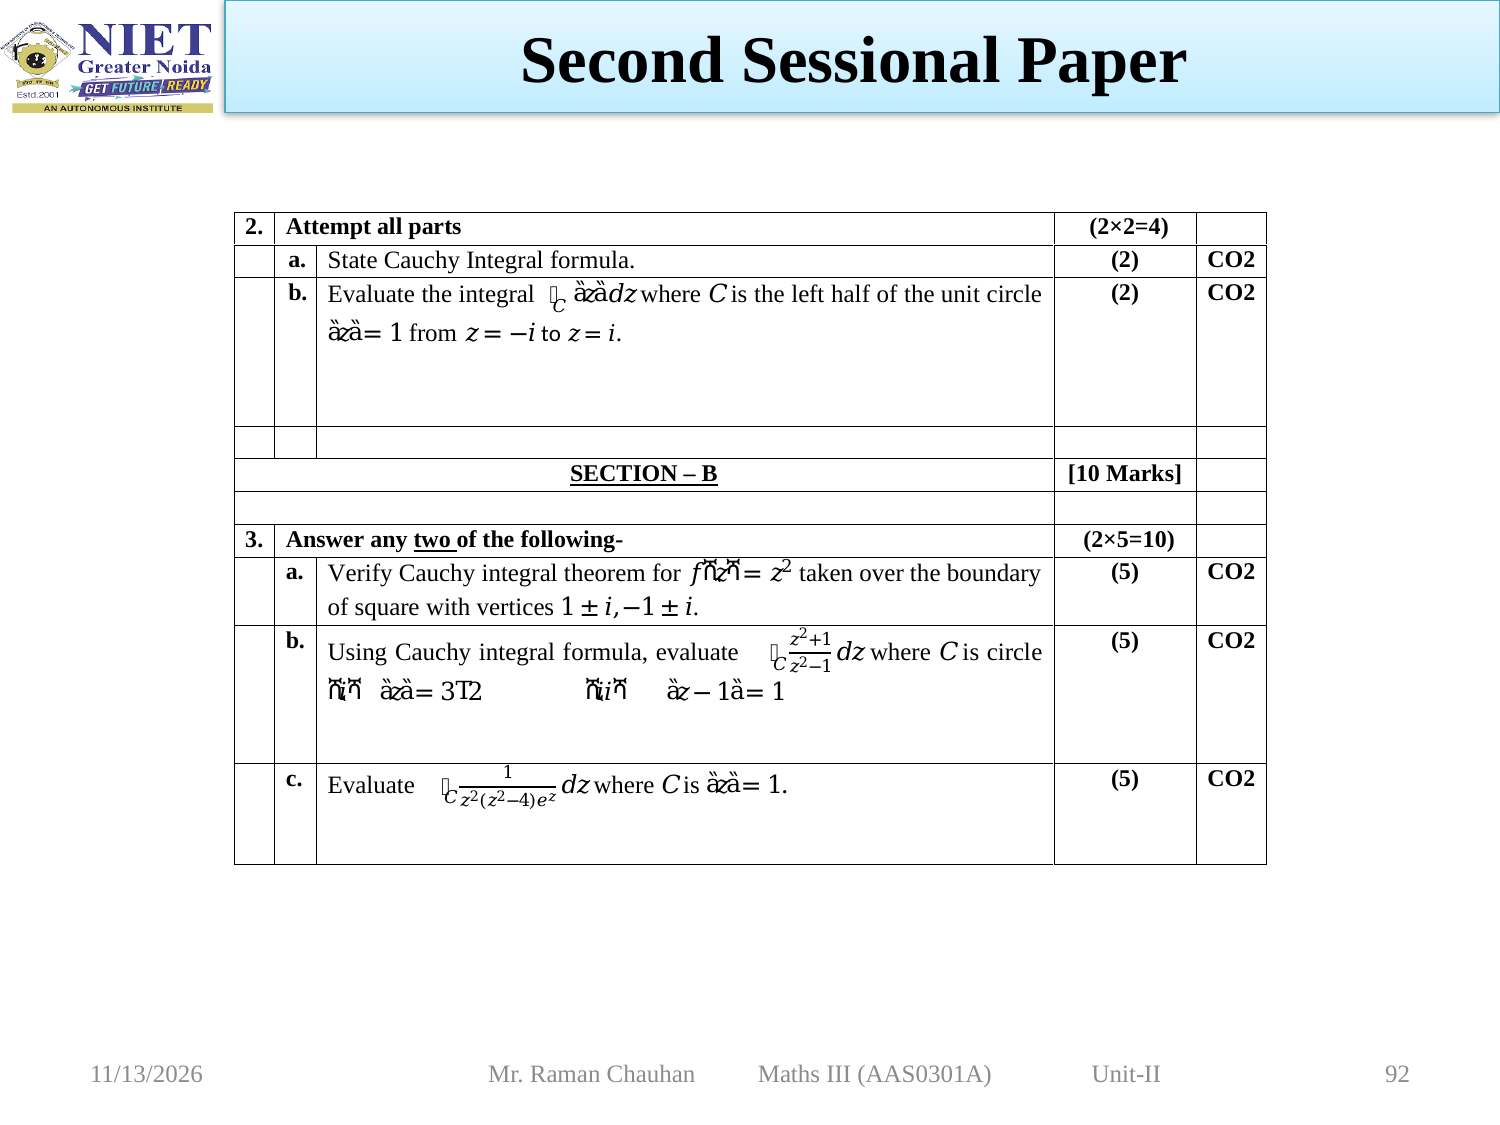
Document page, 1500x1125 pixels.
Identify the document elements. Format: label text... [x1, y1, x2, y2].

picture [214, 211, 1286, 914]
picture [0, 22, 213, 113]
slide_number 92 [1074, 1042, 1425, 1103]
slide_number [75, 1042, 412, 1103]
footer Mr. Raman Chauhan Maths III (AAS0301A) Unit-II [412, 1042, 1074, 1103]
text_box Second Sessional Paper [224, 0, 1500, 113]
